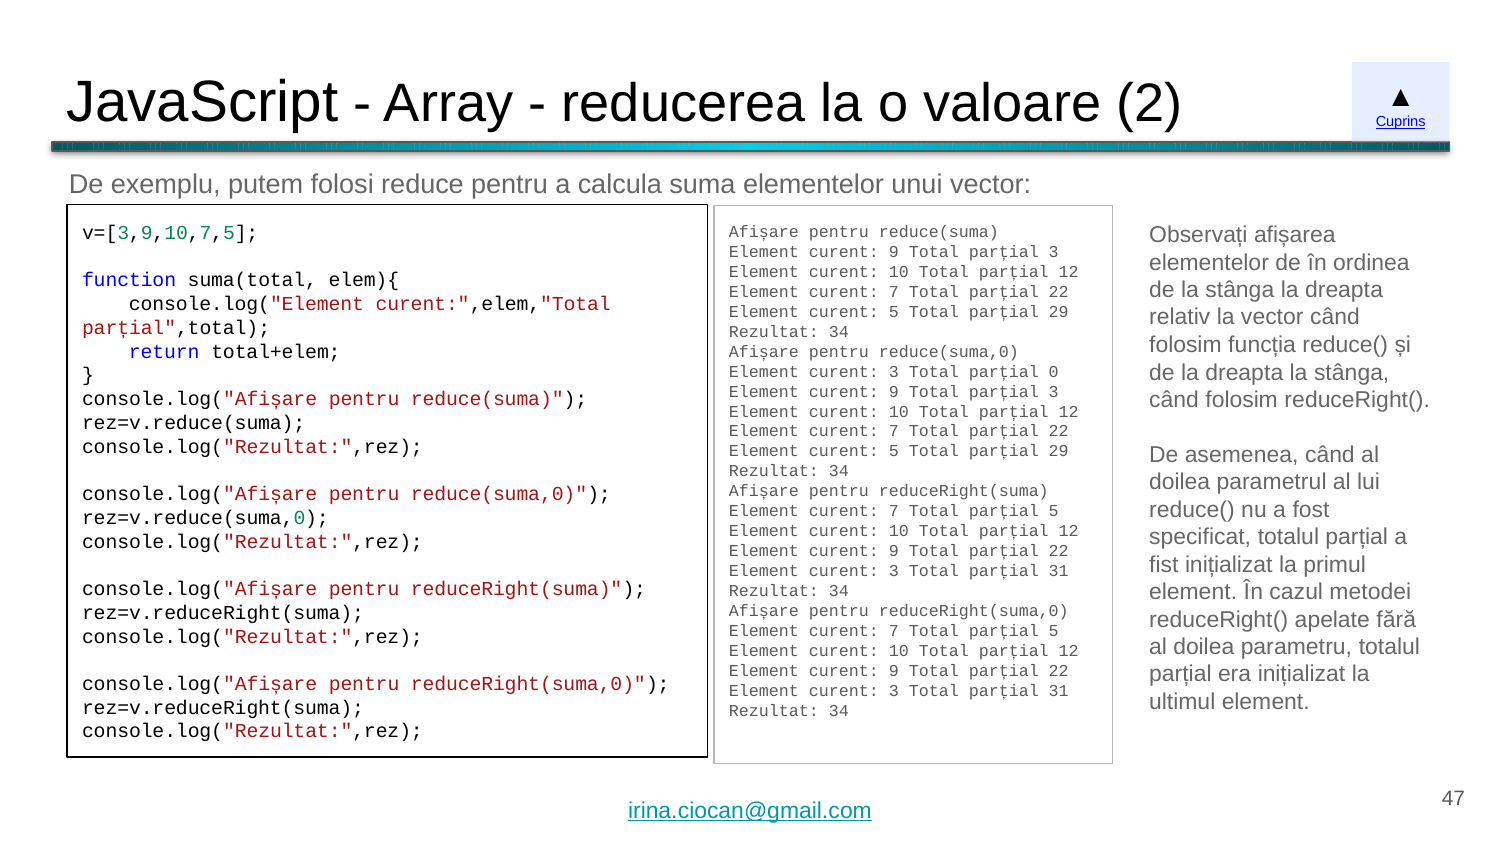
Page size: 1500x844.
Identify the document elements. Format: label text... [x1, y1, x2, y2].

text_box Afișare pentru reduce(suma) Element curent: 9 Total parțial 3 Element curent: 10 Total parțial 12 Element curent: 7 Total parțial 22 Element curent: 5 Total parțial 29 Rezultat: 34 Afișare pentru reduce(suma,0) Element curent: 3 Total parțial 0 Element curent: 9 Total parțial 3 Element curent: 10 Total parțial 12 Element curent: 7 Total parțial 22 Element curent: 5 Total parțial 29 Rezultat: 34 Afișare pentru reduceRight(suma) Element curent: 7 Total parțial 5 Element curent: 10 Total parțial 12 Element curent: 9 Total parțial 22 Element curent: 3 Total parțial 31 Rezultat: 34 Afișare pentru reduceRight(suma,0) Element curent: 7 Total parțial 5 Element curent: 10 Total parțial 12 Element curent: 9 Total parțial 22 Element curent: 3 Total parțial 31 Rezultat: 34 [713, 205, 1113, 764]
slide_number ‹#› [1389, 764, 1480, 830]
title JavaScript - Array - reducerea la o valoare (2) [51, 48, 1449, 139]
text_box irina.ciocan@gmail.com [613, 795, 889, 837]
text_box De exemplu, putem folosi reduce pentru a calcula suma elementelor unui vector: [54, 151, 1452, 216]
text_box ▲ Cuprins [1351, 62, 1450, 142]
text_box v=[3,9,10,7,5]; function suma(total, elem){ console.log("Element curent:",elem,"Total parțial",total); return total+elem; } console.log("Afișare pentru reduce(suma)"); rez=v.reduce(suma); console.log("Rezultat:",rez); console.log("Afișare pentru reduce(suma,0)"); rez=v.reduce(suma,0); console.log("Rezultat:",rez); console.log("Afișare pentru reduceRight(suma)"); rez=v.reduceRight(suma); console.log("Rezultat:",rez); console.log("Afișare pentru reduceRight(suma,0)"); rez=v.reduceRight(suma); console.log("Rezultat:",rez); [67, 204, 708, 757]
text_box [51, 141, 1450, 151]
text_box Observați afișarea elementelor de în ordinea de la stânga la dreapta relativ la vector când folosim funcția reduce() și de la dreapta la stânga, când folosim reduceRight(). De asemenea, când al doilea parametrul al lui reduce() nu a fost specificat, totalul parțial a fist inițializat la primul element. În cazul metodei reduceRight() apelate fără al doilea parametru, totalul parțial era inițializat la ultimul element. [1134, 204, 1449, 740]
